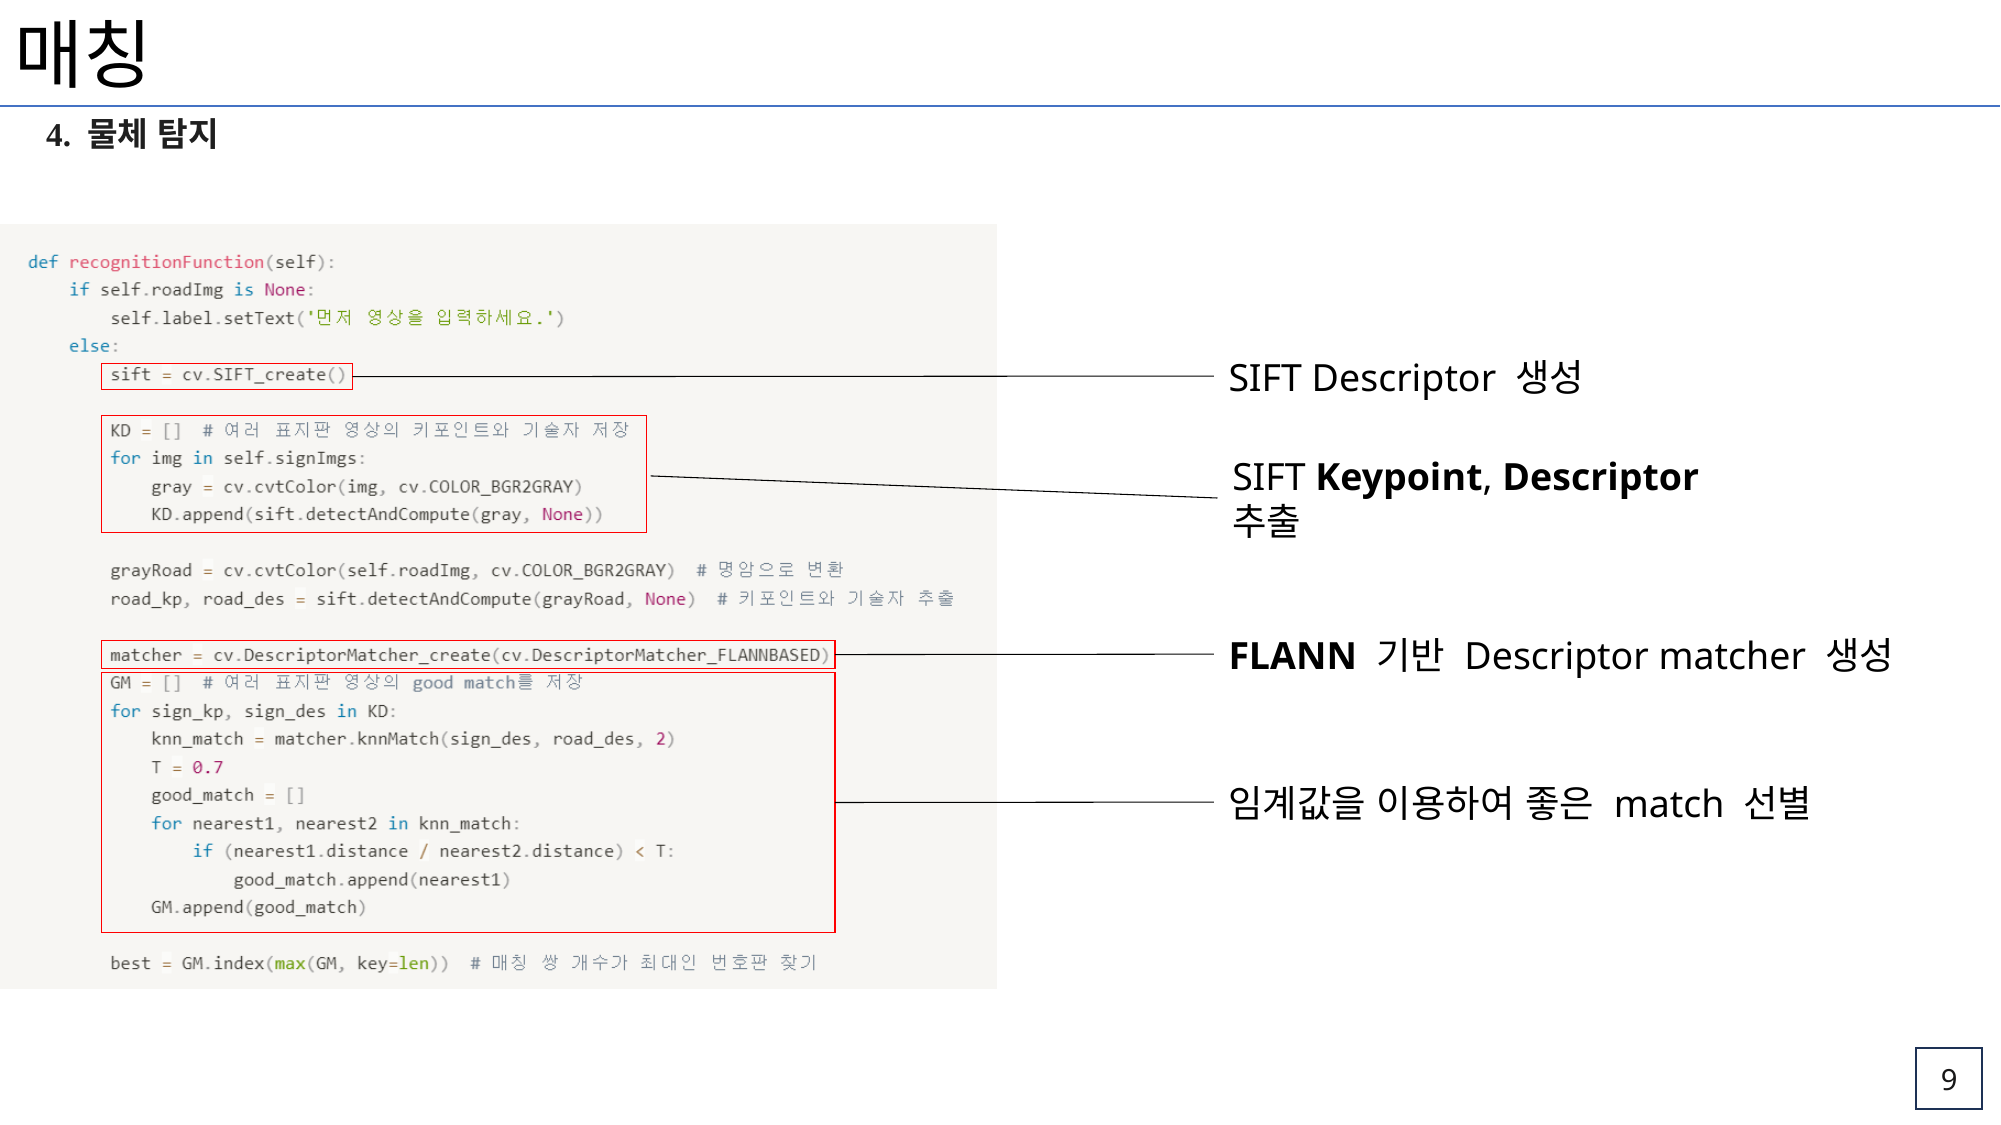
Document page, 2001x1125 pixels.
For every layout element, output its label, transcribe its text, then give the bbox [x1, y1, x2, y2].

text_box FLANN 기반 Descriptor matcher 생성 [1213, 624, 1957, 684]
text_box 임계값을 이용하여 좋은 match 선별 [1213, 772, 1874, 832]
text_box 9 [1915, 1047, 1983, 1110]
text_box 매칭 [0, 0, 1131, 105]
text_box 4. 물체 탐지 [31, 107, 278, 161]
text_box SIFT Keypoint, Descriptor 추출 [1217, 445, 1787, 551]
text_box SIFT Descriptor 생성 [1213, 346, 1618, 406]
picture [0, 224, 997, 989]
